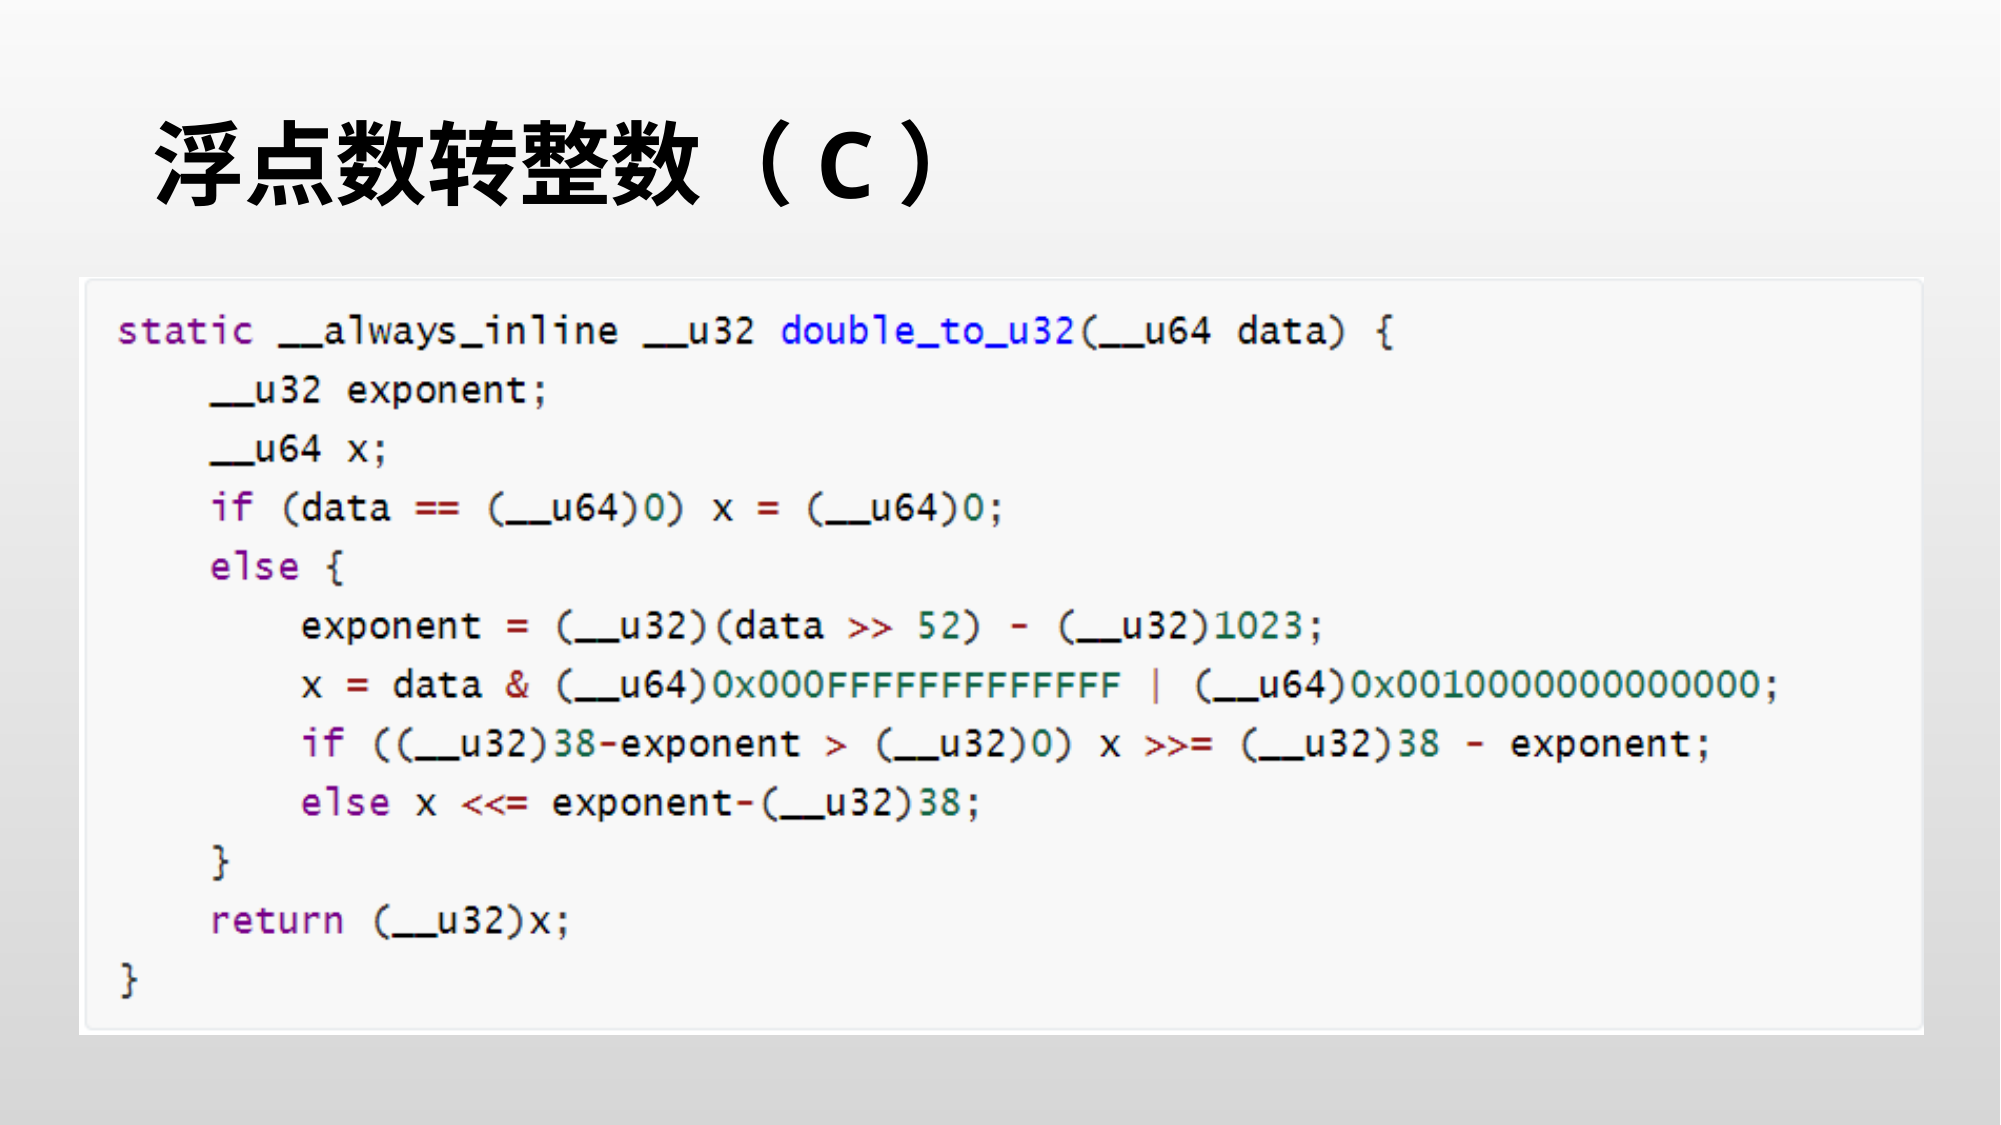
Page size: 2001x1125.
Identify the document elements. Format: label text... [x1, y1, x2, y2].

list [79, 277, 1924, 1035]
title 浮点数转整数（C） [137, 59, 1863, 277]
